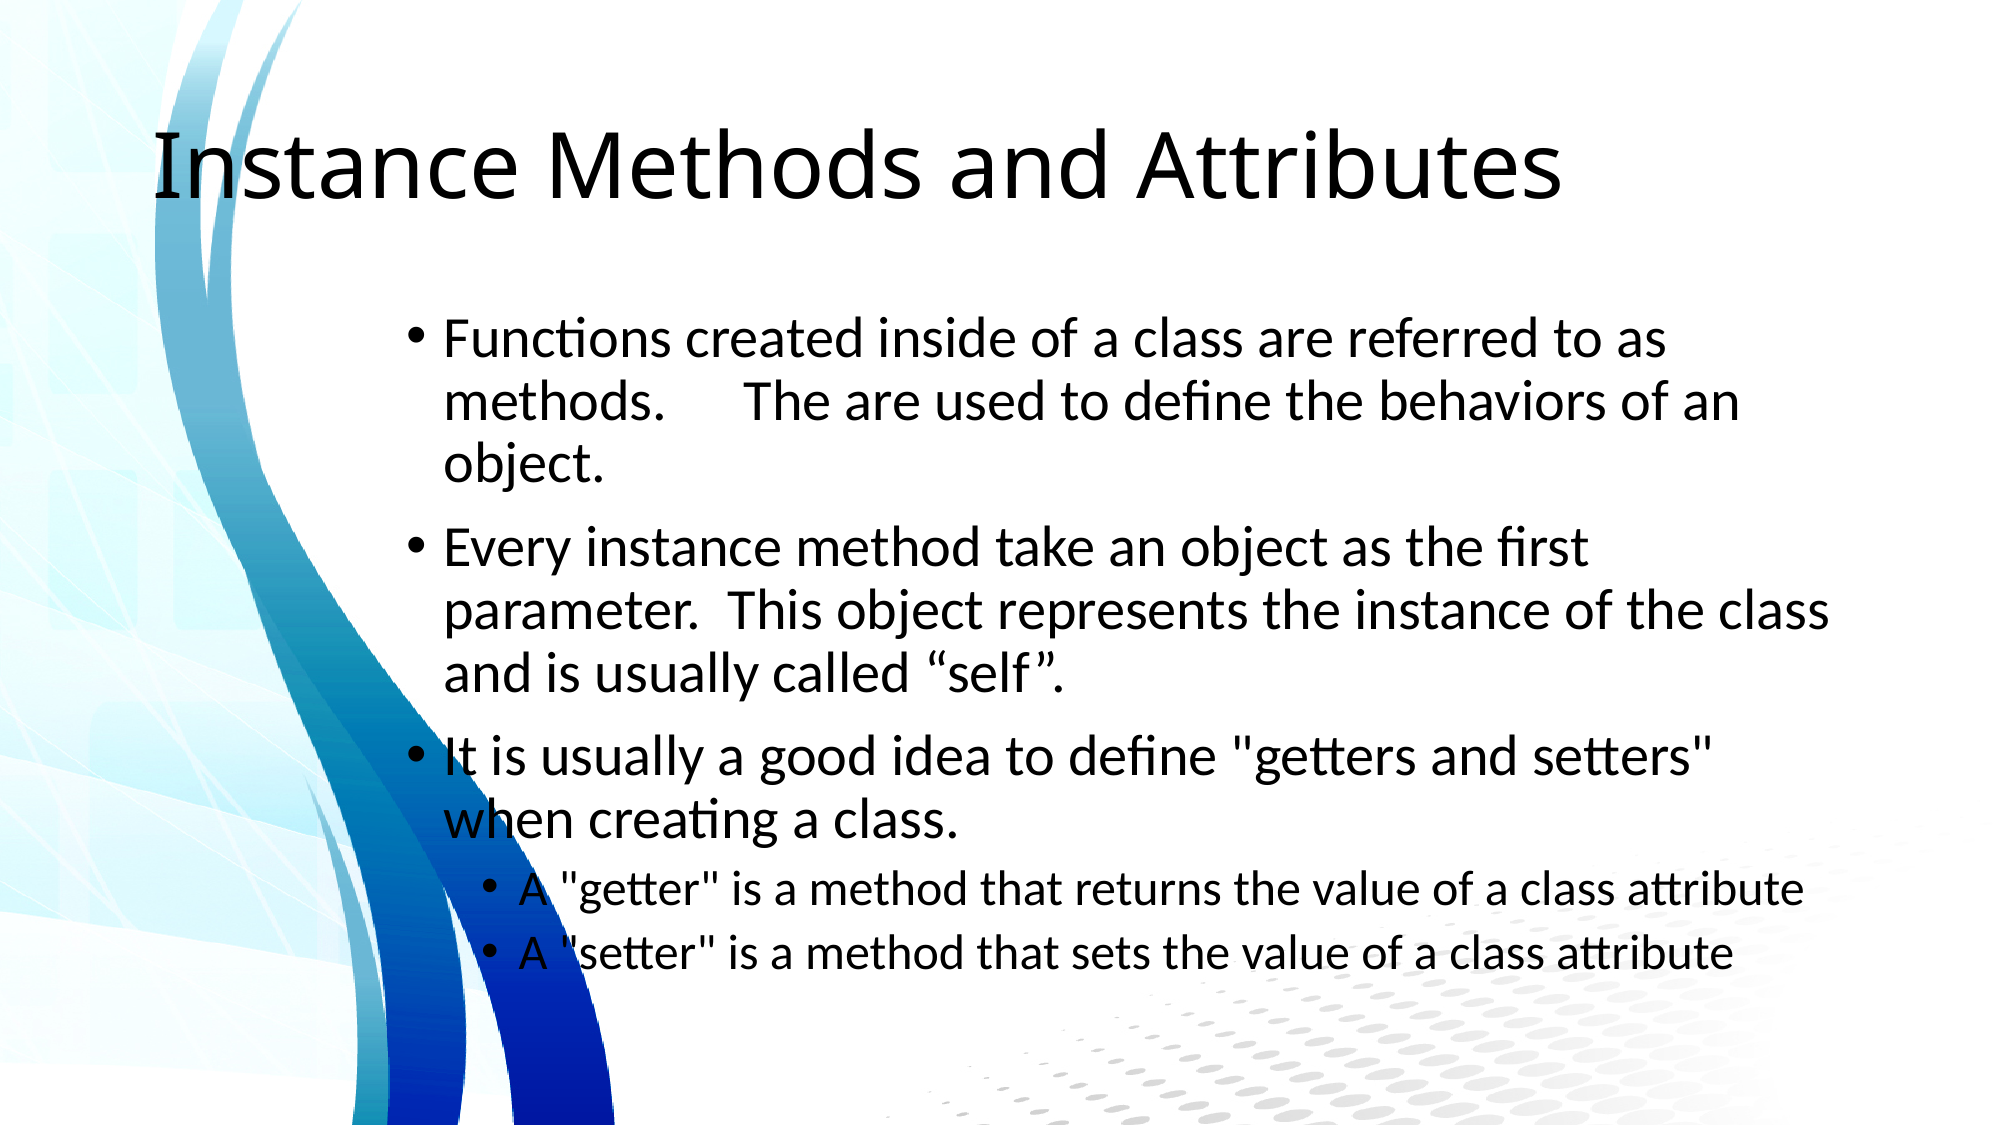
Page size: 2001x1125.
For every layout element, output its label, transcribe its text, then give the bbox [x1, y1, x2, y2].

list Functions created inside of a class are referred to as methods. The are used to define the behaviors of an object. Every instance method take an object as the first parameter. This object represents the instance of the class and is usually called “self”. It is usually a good idea to define "getters and setters" when creating a class. A "getter" is a method that returns the value of a class attribute A "setter" is a method that sets the value of a class attribute [391, 299, 1863, 1014]
picture [0, 0, 2001, 1125]
title Instance Methods and Attributes [137, 59, 1863, 278]
